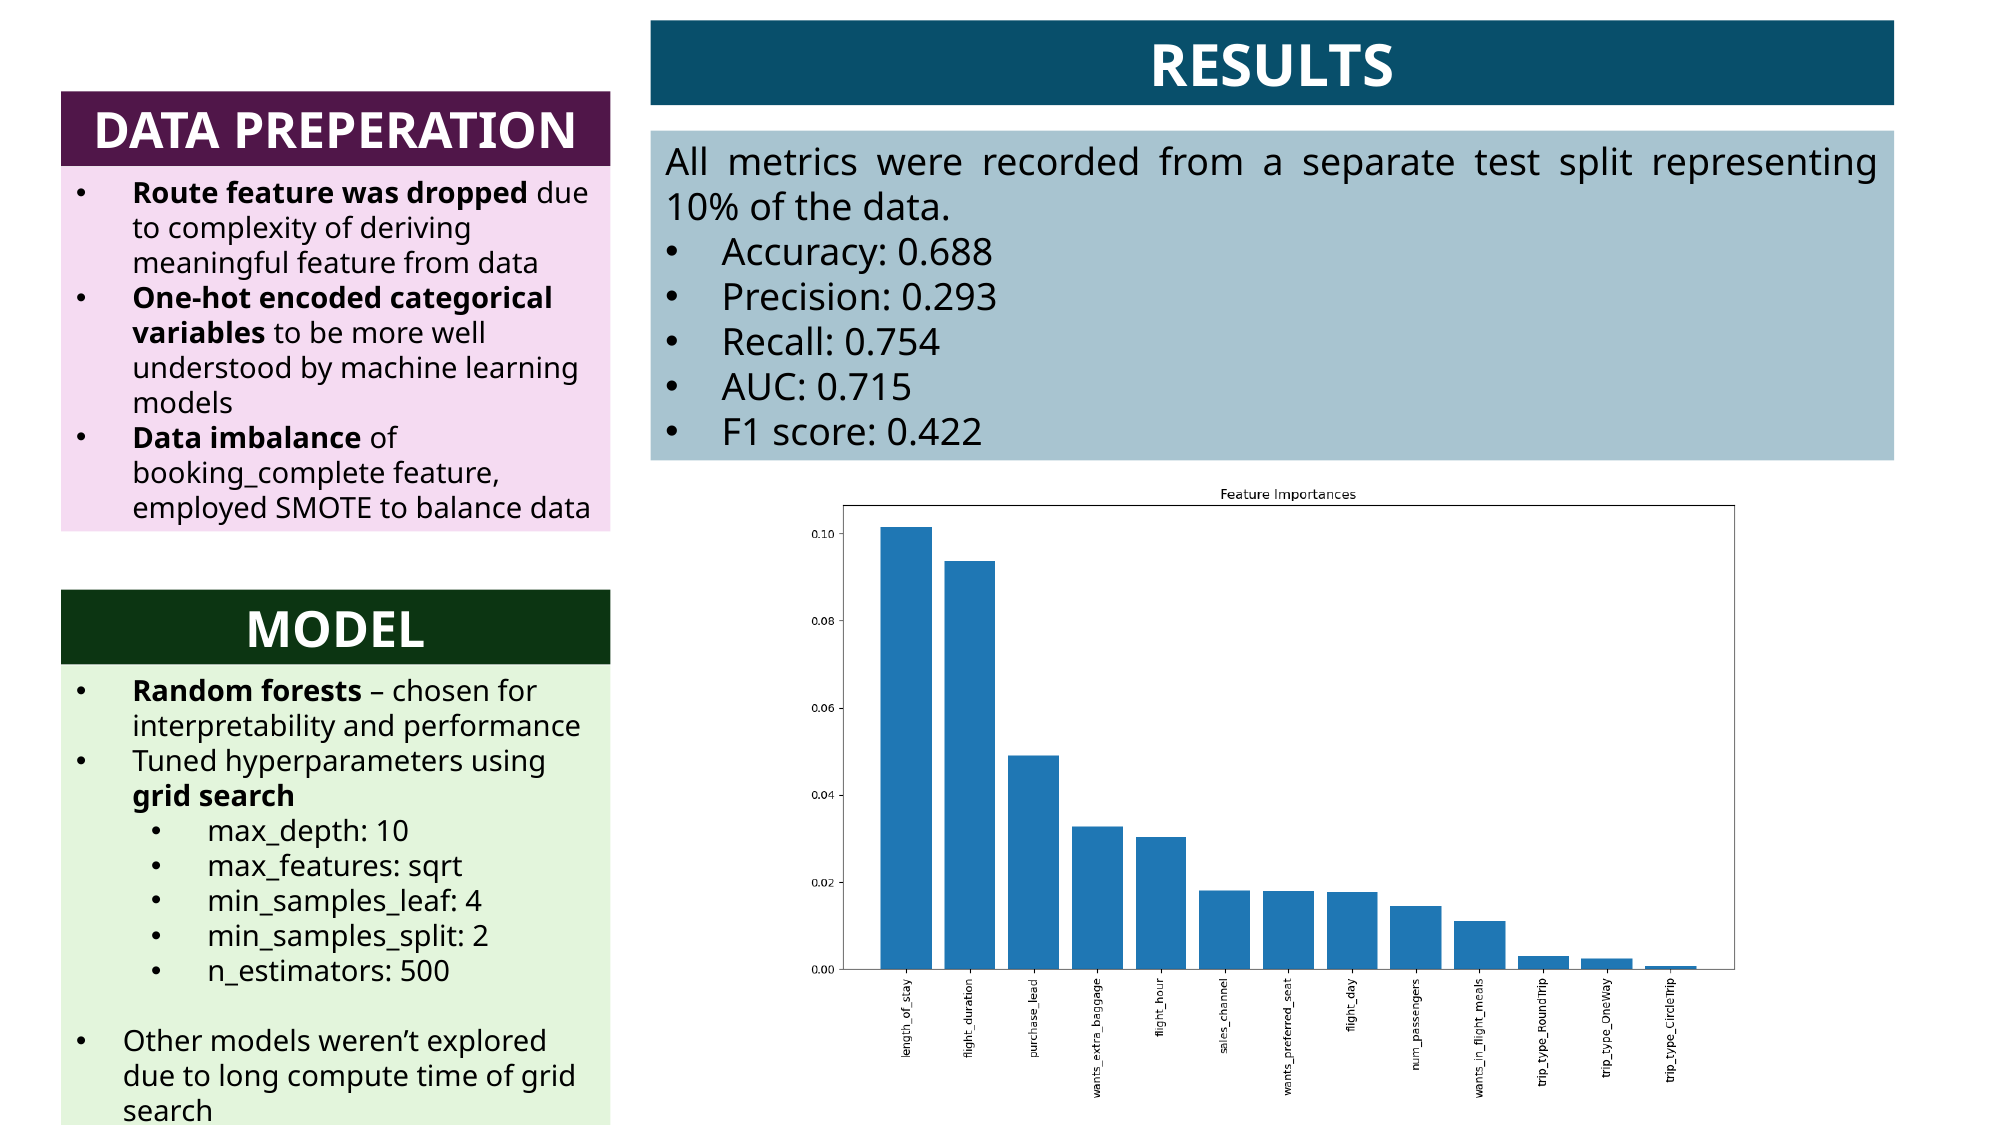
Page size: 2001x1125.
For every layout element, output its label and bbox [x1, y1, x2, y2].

picture [802, 480, 1743, 1106]
text_box [650, 19, 1895, 465]
text_box [60, 90, 611, 537]
text_box [60, 589, 611, 1106]
